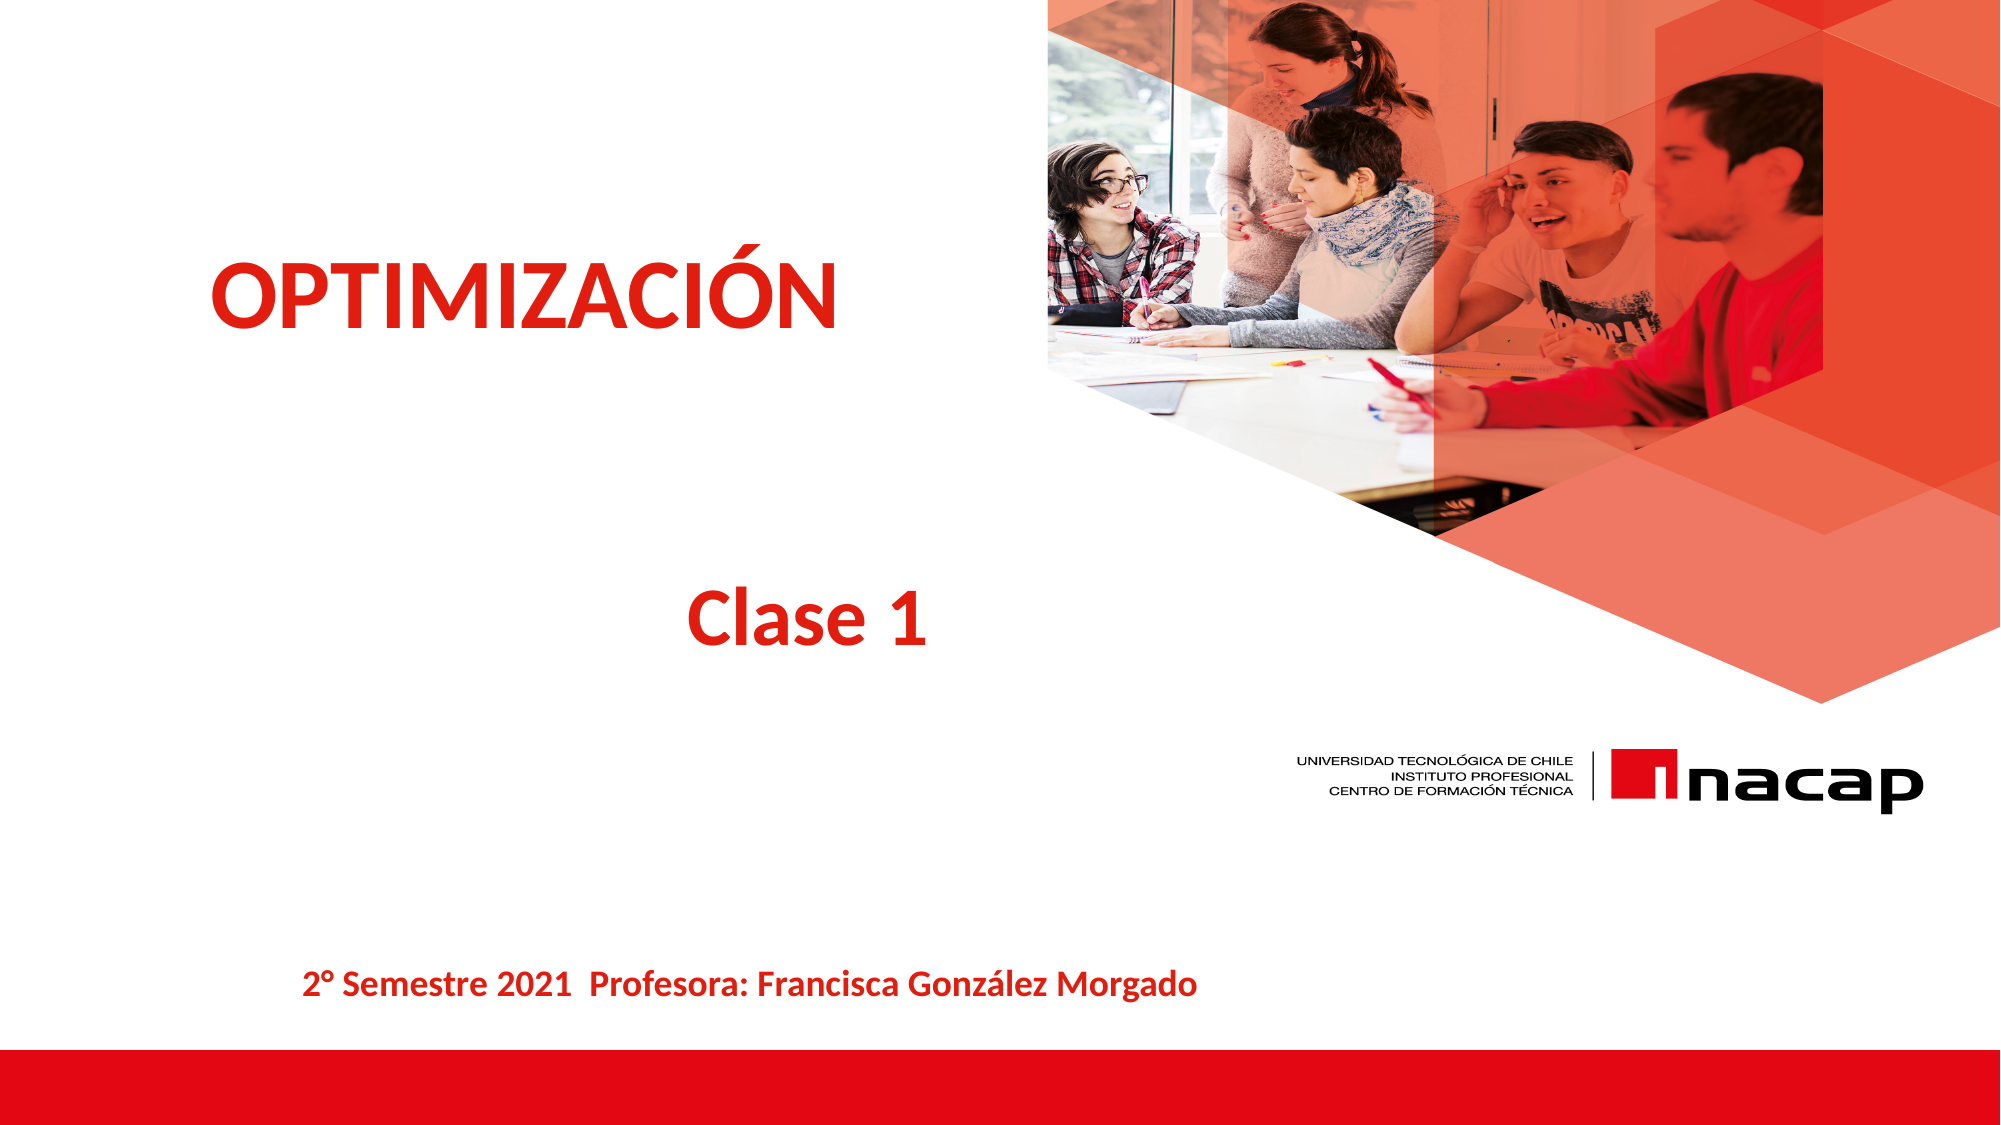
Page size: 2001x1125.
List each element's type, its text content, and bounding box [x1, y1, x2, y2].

picture [0, 0, 2000, 1125]
subtitle Clase 1 [8, 475, 1608, 748]
text_box 2° Semestre 2021 Profesora: Francisca González Morgado [231, 951, 1270, 1011]
title OPTIMIZACIÓN [1, 58, 1050, 520]
